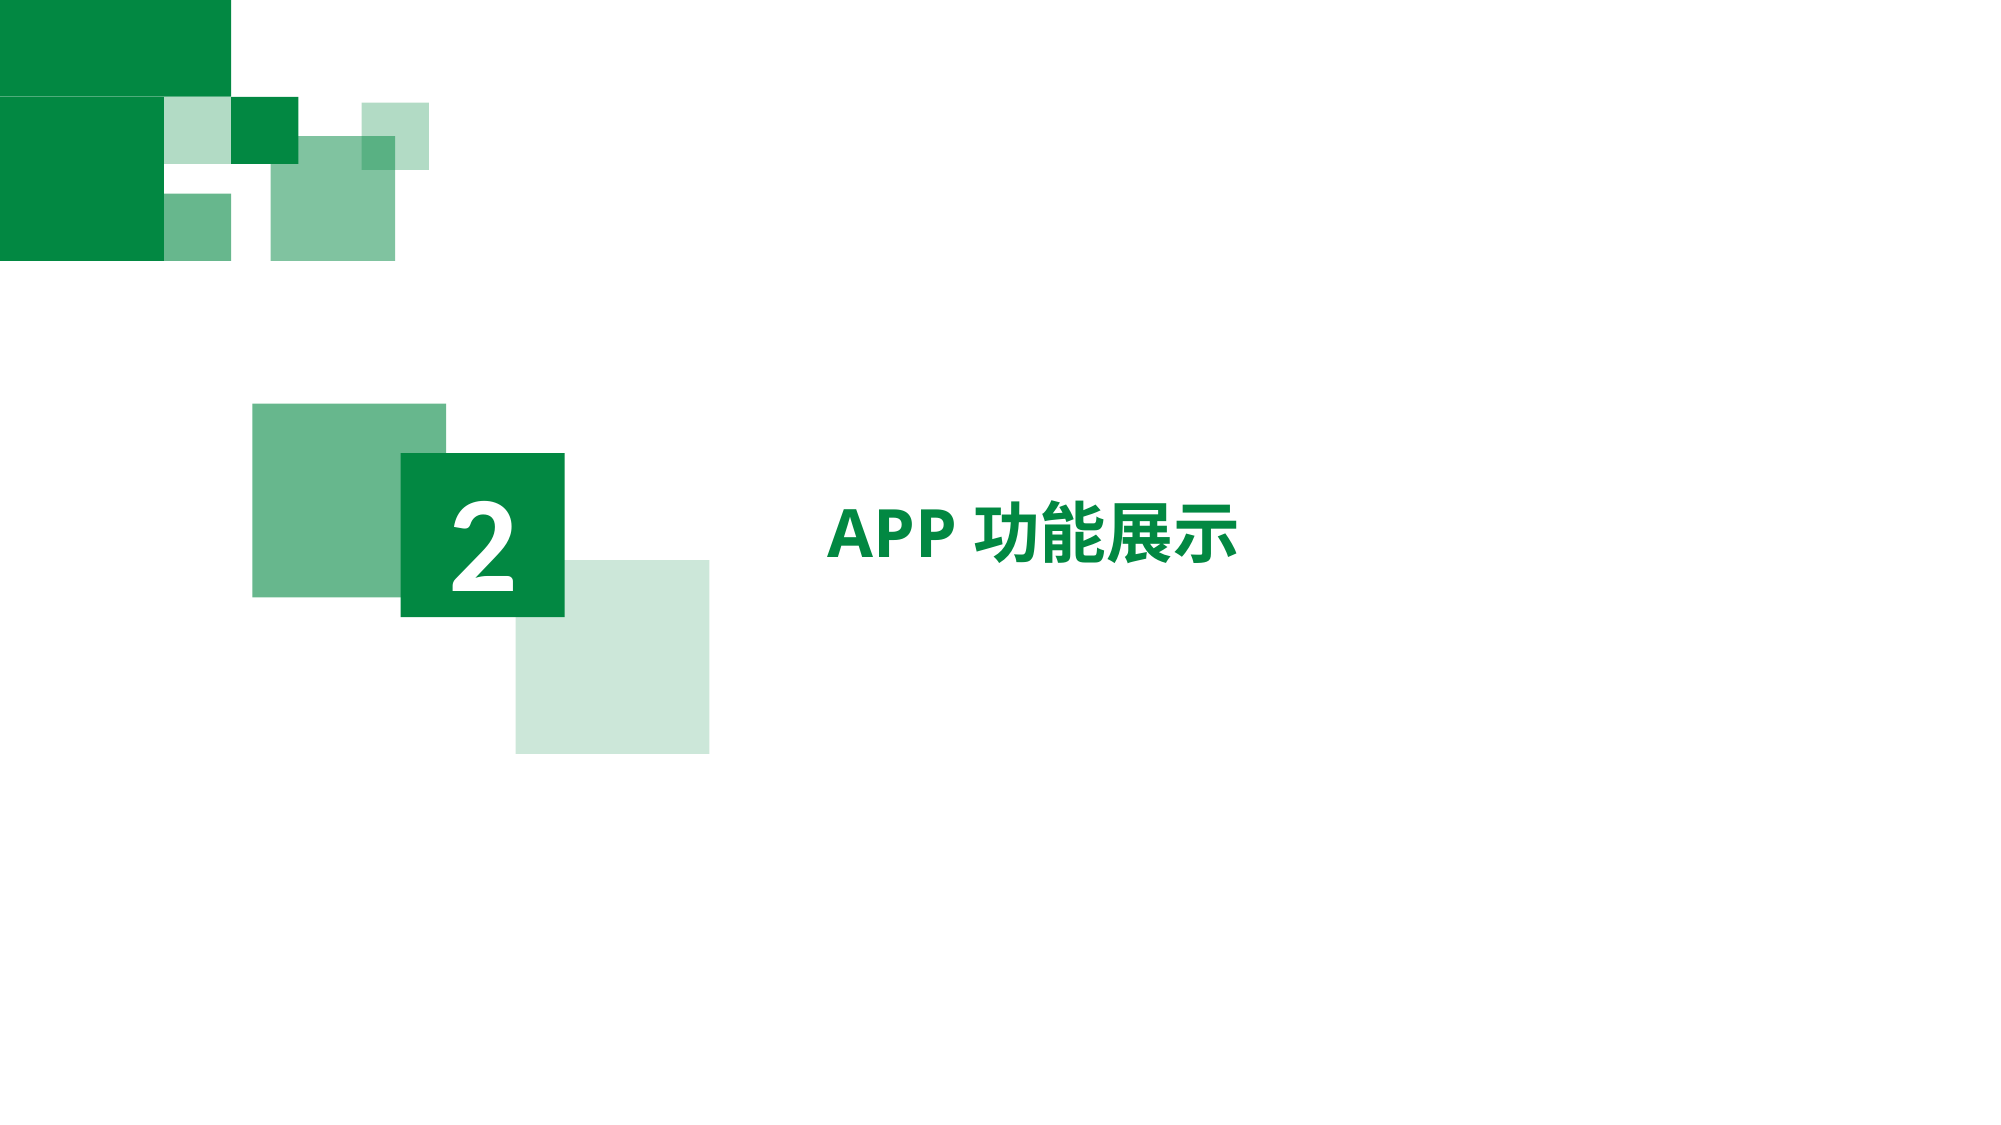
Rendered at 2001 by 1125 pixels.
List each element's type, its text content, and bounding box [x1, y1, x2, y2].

list APP功能展示 [812, 492, 1586, 582]
text_box 2 [434, 446, 532, 626]
